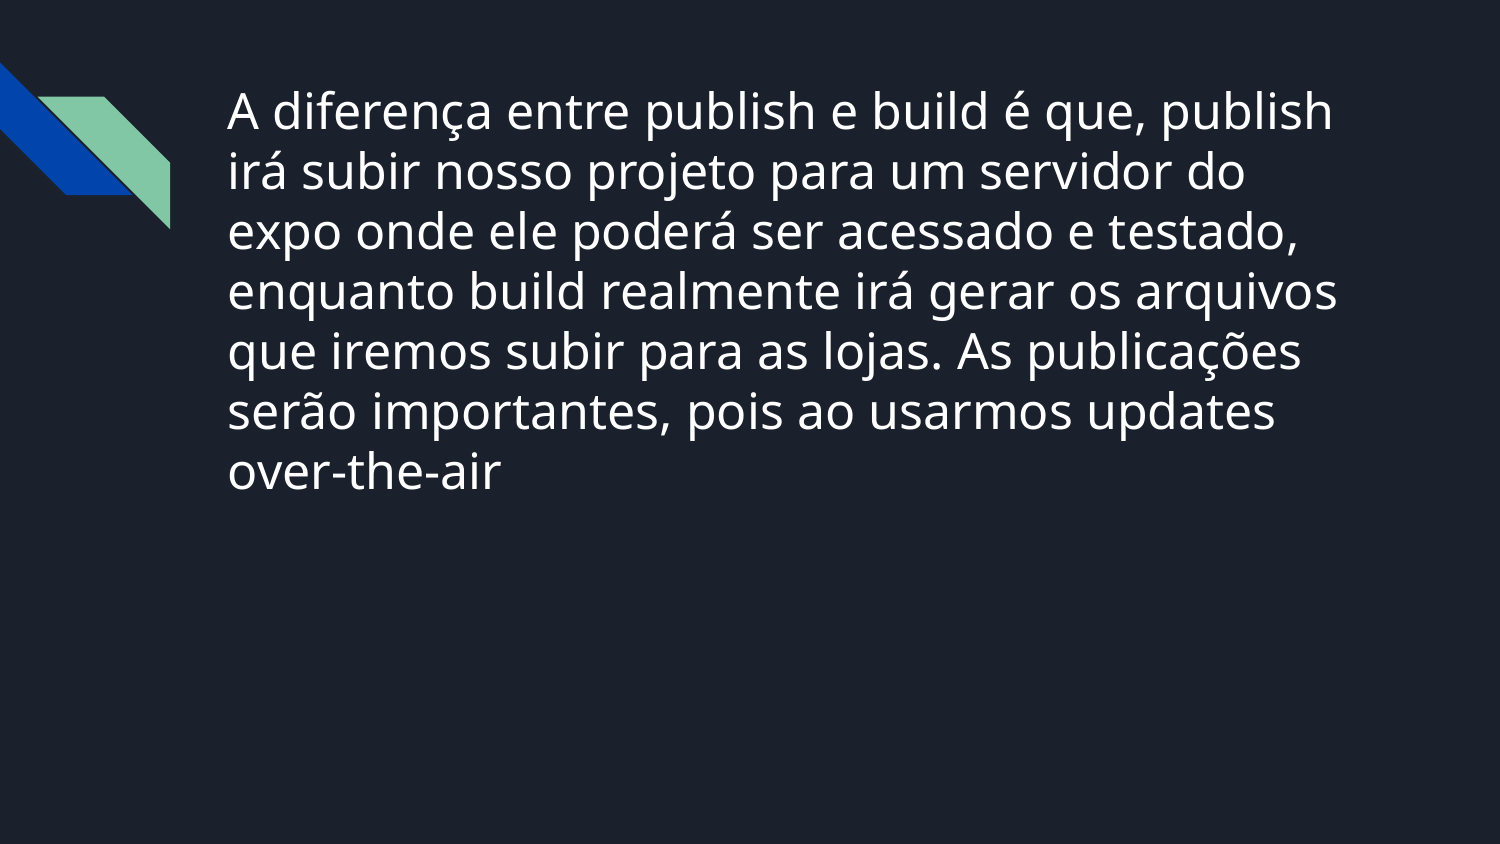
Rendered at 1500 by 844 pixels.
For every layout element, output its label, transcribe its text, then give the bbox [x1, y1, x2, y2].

title A diferença entre publish e build é que, publish irá subir nosso projeto para um servidor do expo onde ele poderá ser acessado e testado, enquanto build realmente irá gerar os arquivos que iremos subir para as lojas. As publicações serão importantes, pois ao usarmos updates over-the-air [212, 64, 1368, 659]
